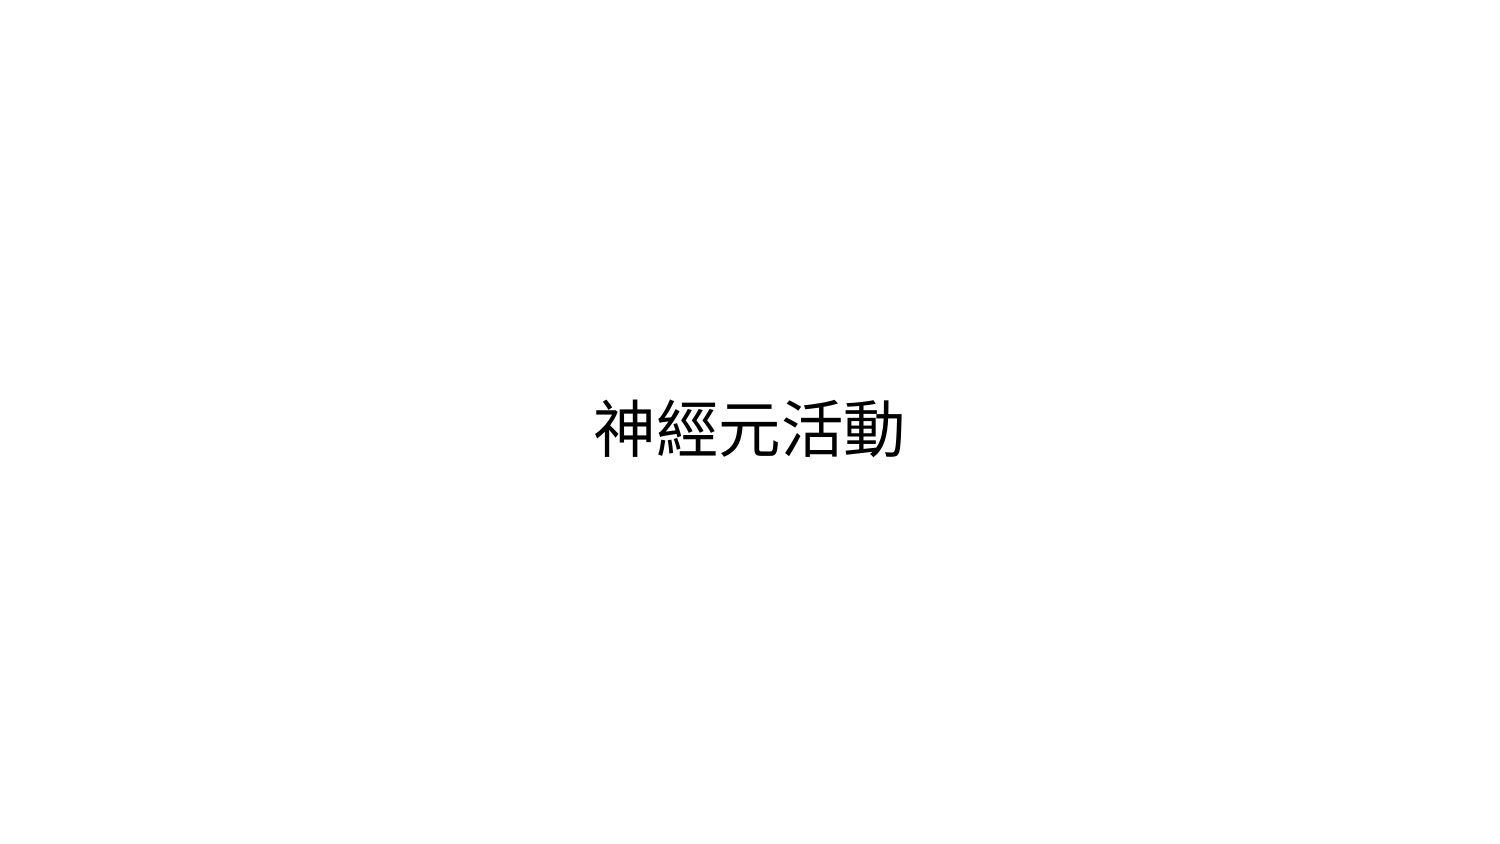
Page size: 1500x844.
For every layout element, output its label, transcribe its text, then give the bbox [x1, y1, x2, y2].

title 神經元活動 [51, 352, 1449, 491]
